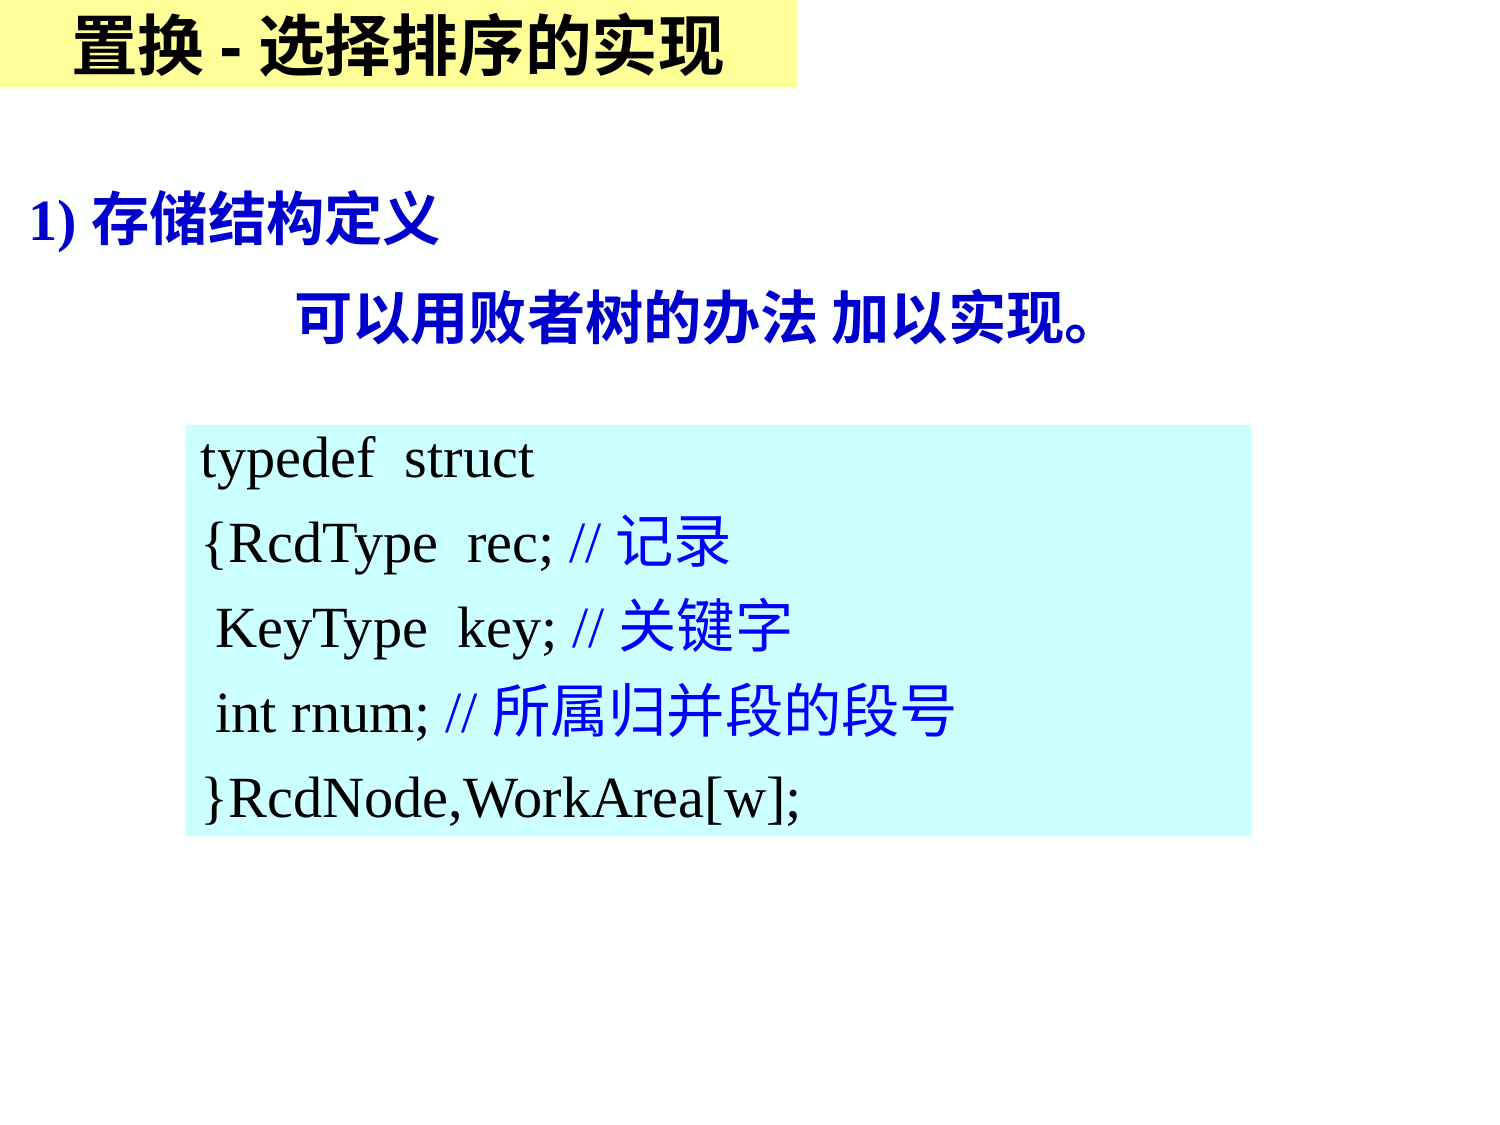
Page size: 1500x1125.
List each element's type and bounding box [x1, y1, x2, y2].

text_box [14, 174, 1477, 359]
text_box [186, 424, 1252, 837]
text_box [0, 0, 797, 88]
